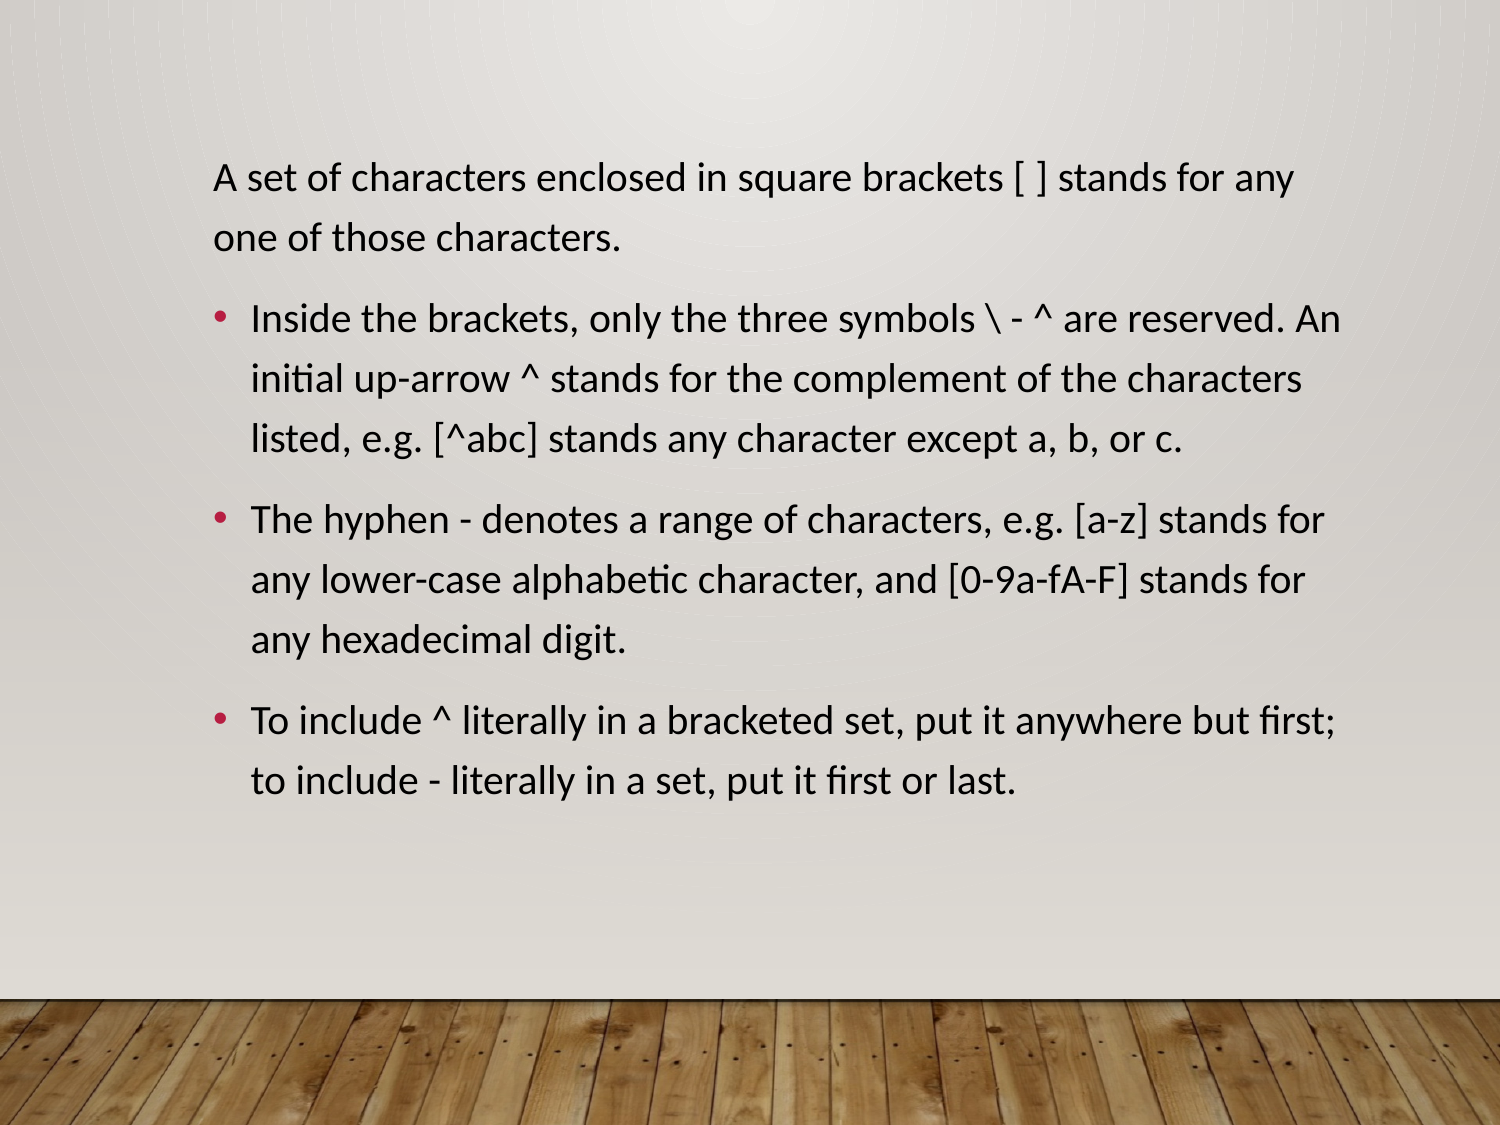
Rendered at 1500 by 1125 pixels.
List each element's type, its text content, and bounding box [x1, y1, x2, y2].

picture [0, 999, 1500, 1125]
list A set of characters enclosed in square brackets [ ] stands for any one of those characters. Inside the brackets, only the three symbols \ - ^ are reserved. An initial up-arrow ^ stands for the complement of the characters listed, e.g. [^abc] stands any character except a, b, or c. The hyphen - denotes a range of characters, e.g. [a-z] stands for any lower-case alphabetic character, and [0-9a-fA-F] stands for any hexadecimal digit. To include ^ literally in a bracketed set, put it anywhere but first; to include - literally in a set, put it first or last. [198, 132, 1358, 828]
